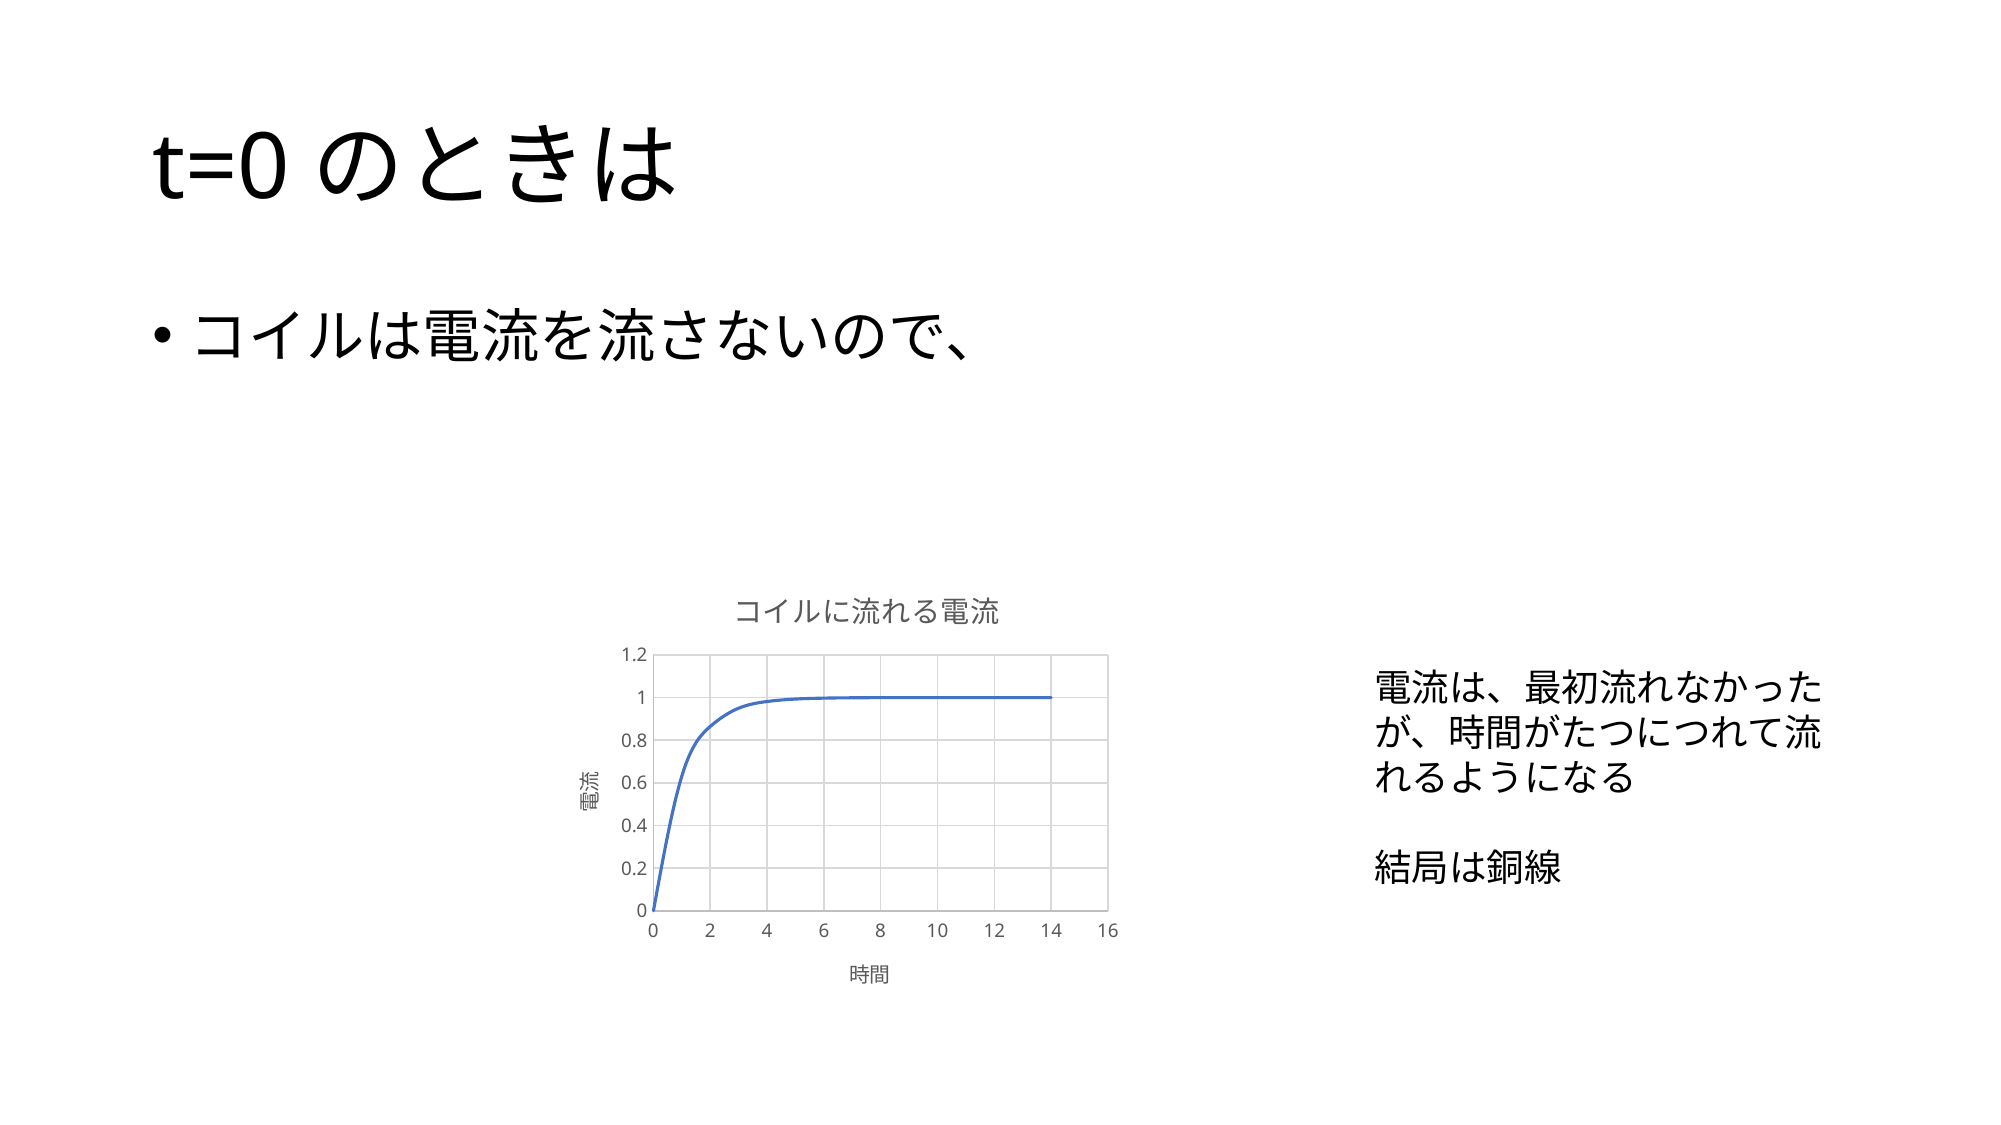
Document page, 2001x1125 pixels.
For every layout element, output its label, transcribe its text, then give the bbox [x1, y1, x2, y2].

title t=0のときは [137, 59, 1863, 278]
text_box 電流は、最初流れなかったが、時間がたつにつれて流れるようになる 結局は銅線 [1359, 656, 1863, 897]
chart [567, 562, 1167, 1013]
